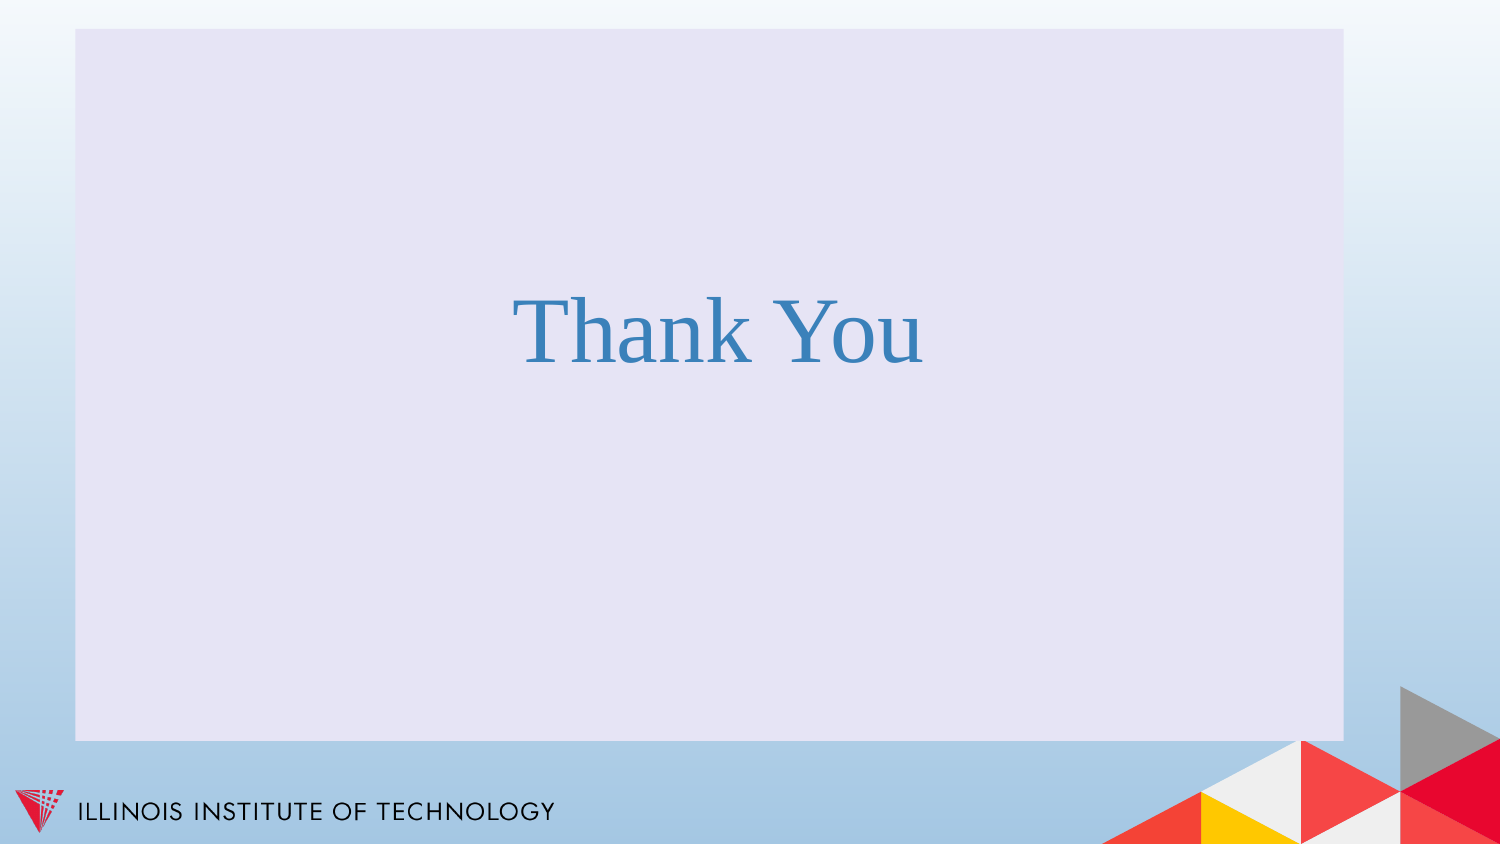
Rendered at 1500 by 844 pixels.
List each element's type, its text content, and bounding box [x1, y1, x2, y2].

list Thank You [75, 28, 1344, 741]
picture [15, 790, 554, 833]
